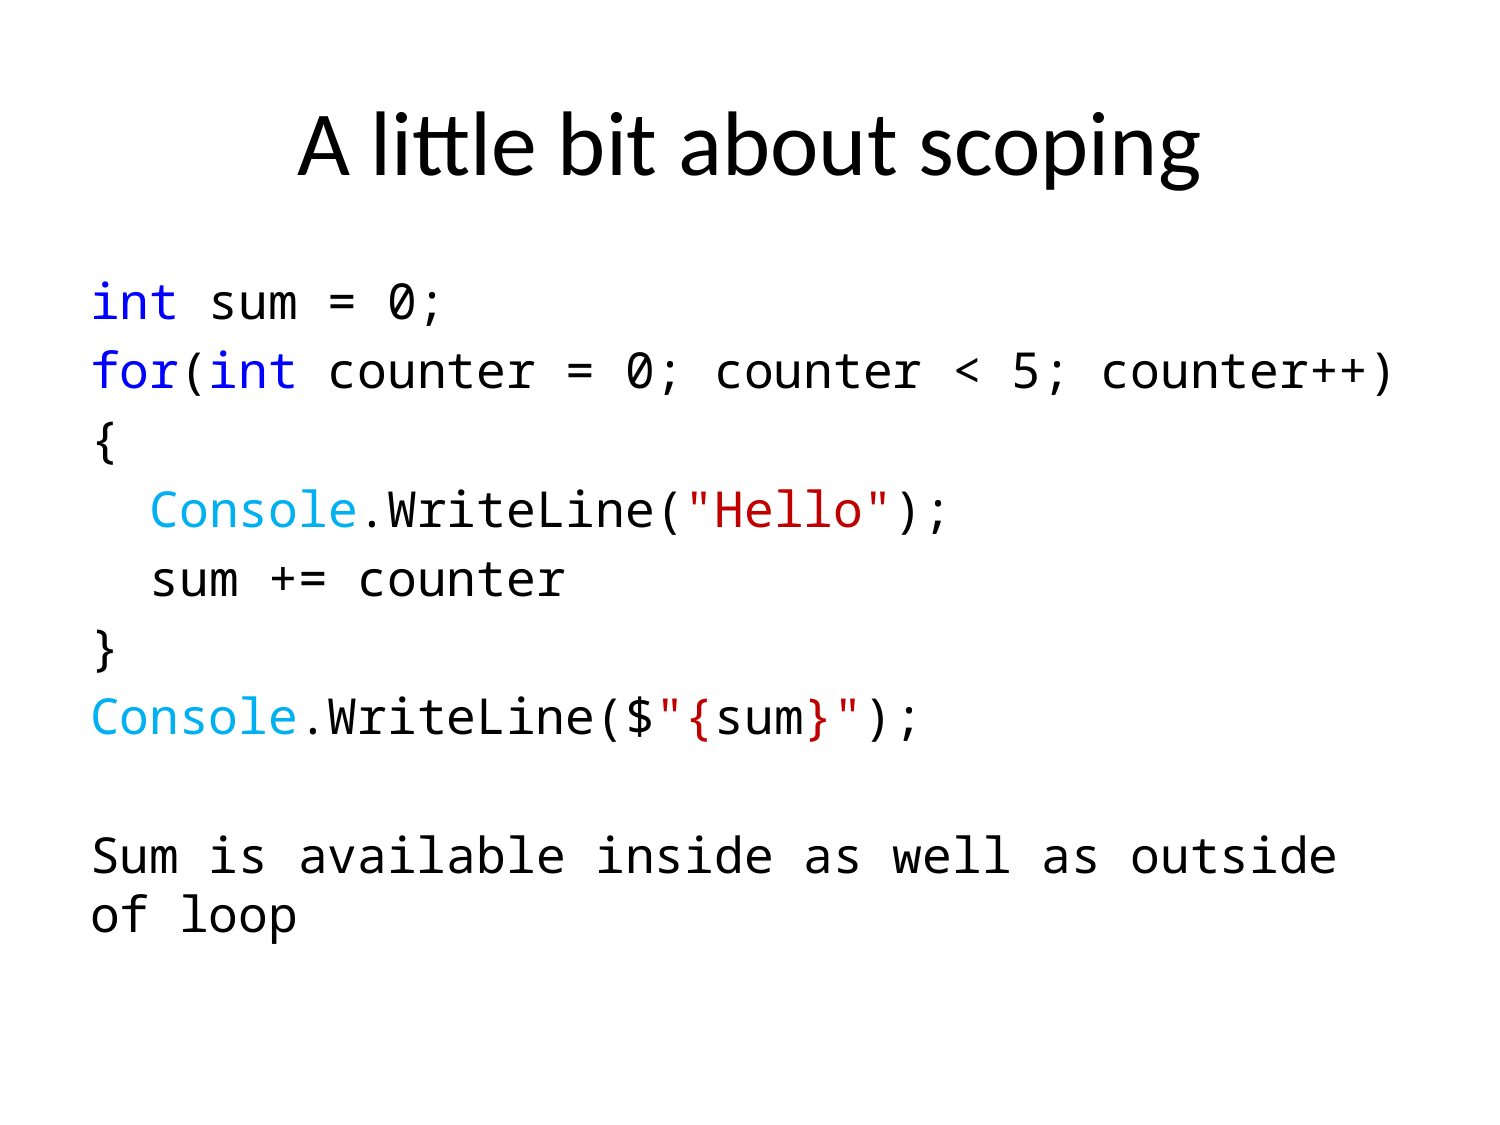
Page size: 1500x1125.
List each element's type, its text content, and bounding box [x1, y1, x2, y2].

list int sum = 0; for(int counter = 0; counter < 5; counter++) { Console.WriteLine("Hello"); sum += counter } Console.WriteLine($"{sum}"); Sum is available inside as well as outside of loop [75, 262, 1425, 1005]
title A little bit about scoping [75, 45, 1425, 233]
